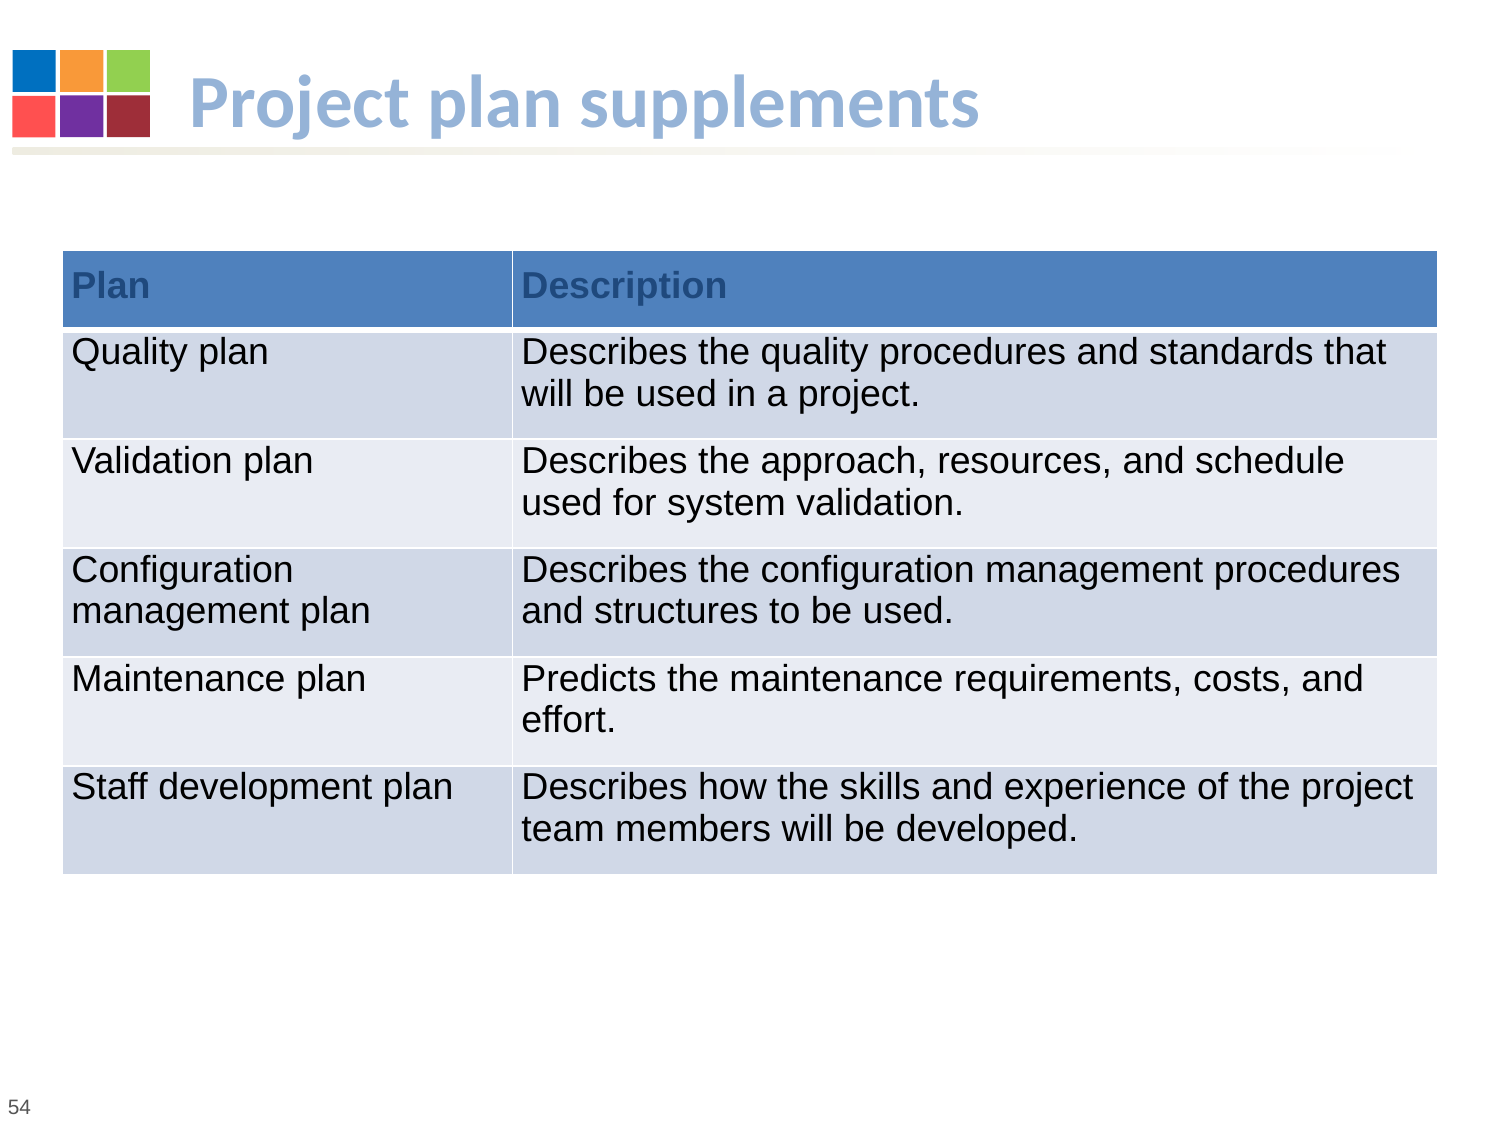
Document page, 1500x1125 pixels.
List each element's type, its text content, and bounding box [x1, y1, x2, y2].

table_cell Configuration management plan [63, 549, 512, 656]
table_cell Quality plan [63, 333, 512, 438]
table_cell Describes the quality procedures and standards that will be used in a project. [513, 333, 1437, 438]
table_cell Describes the configuration management procedures and structures to be used. [513, 549, 1437, 656]
table_header Plan [63, 251, 512, 327]
table_header Description [513, 251, 1437, 327]
table_cell Predicts the maintenance requirements, costs, and effort. [513, 658, 1437, 765]
table_cell Validation plan [63, 440, 512, 547]
title Project plan supplements [174, 47, 1475, 150]
table_cell Describes the approach, resources, and schedule used for system validation. [513, 440, 1437, 547]
table_cell Maintenance plan [63, 658, 512, 765]
table_cell Staff development plan [63, 767, 512, 874]
table_cell Describes how the skills and experience of the project team members will be developed. [513, 767, 1437, 874]
